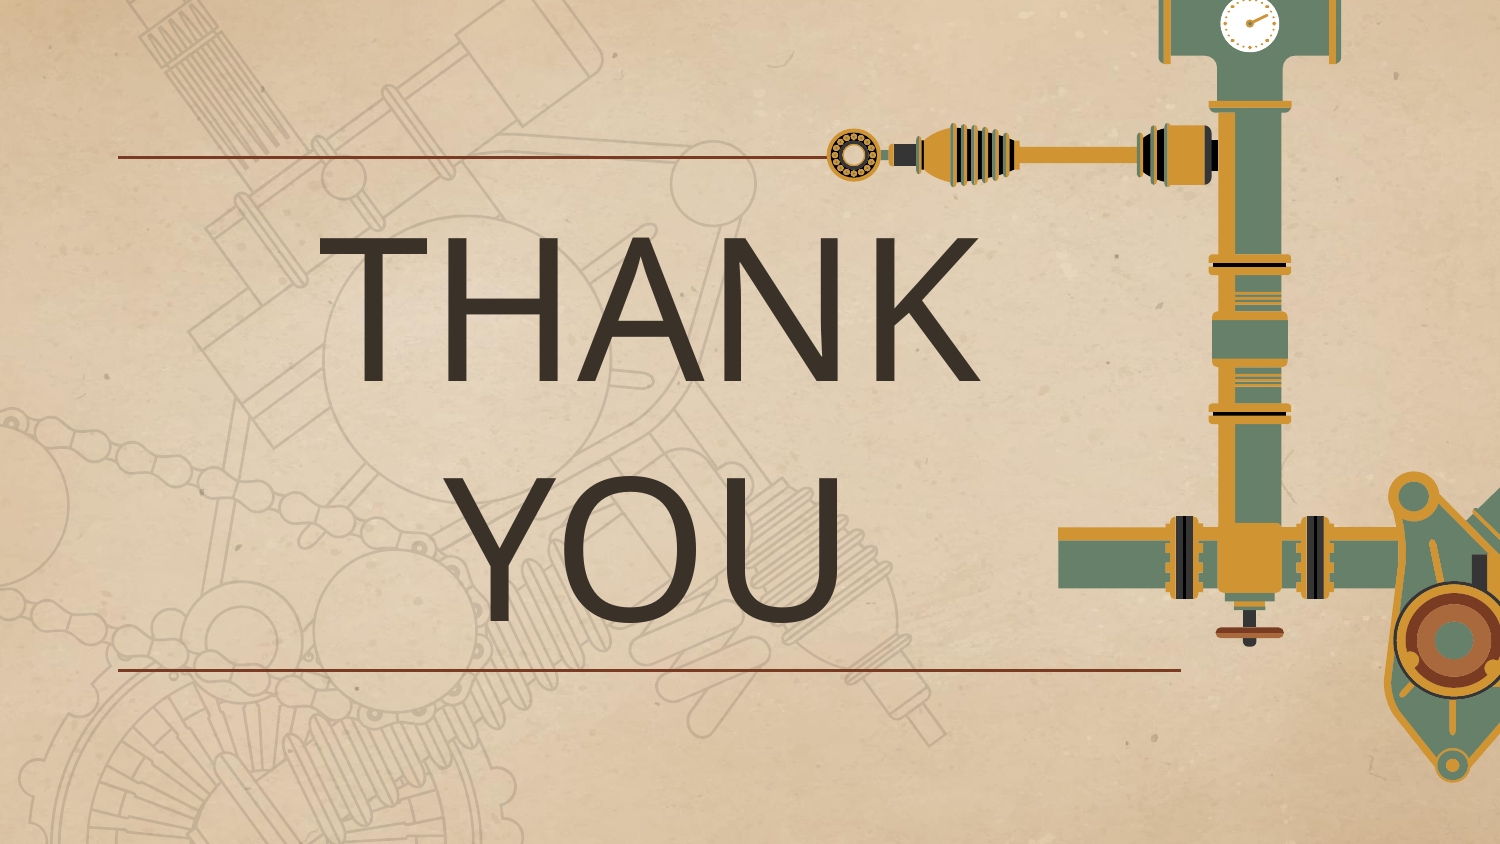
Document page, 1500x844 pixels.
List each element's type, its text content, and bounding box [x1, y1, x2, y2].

picture [0, 0, 1500, 844]
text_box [820, 0, 1500, 778]
title THANK YOU [118, 165, 815, 669]
